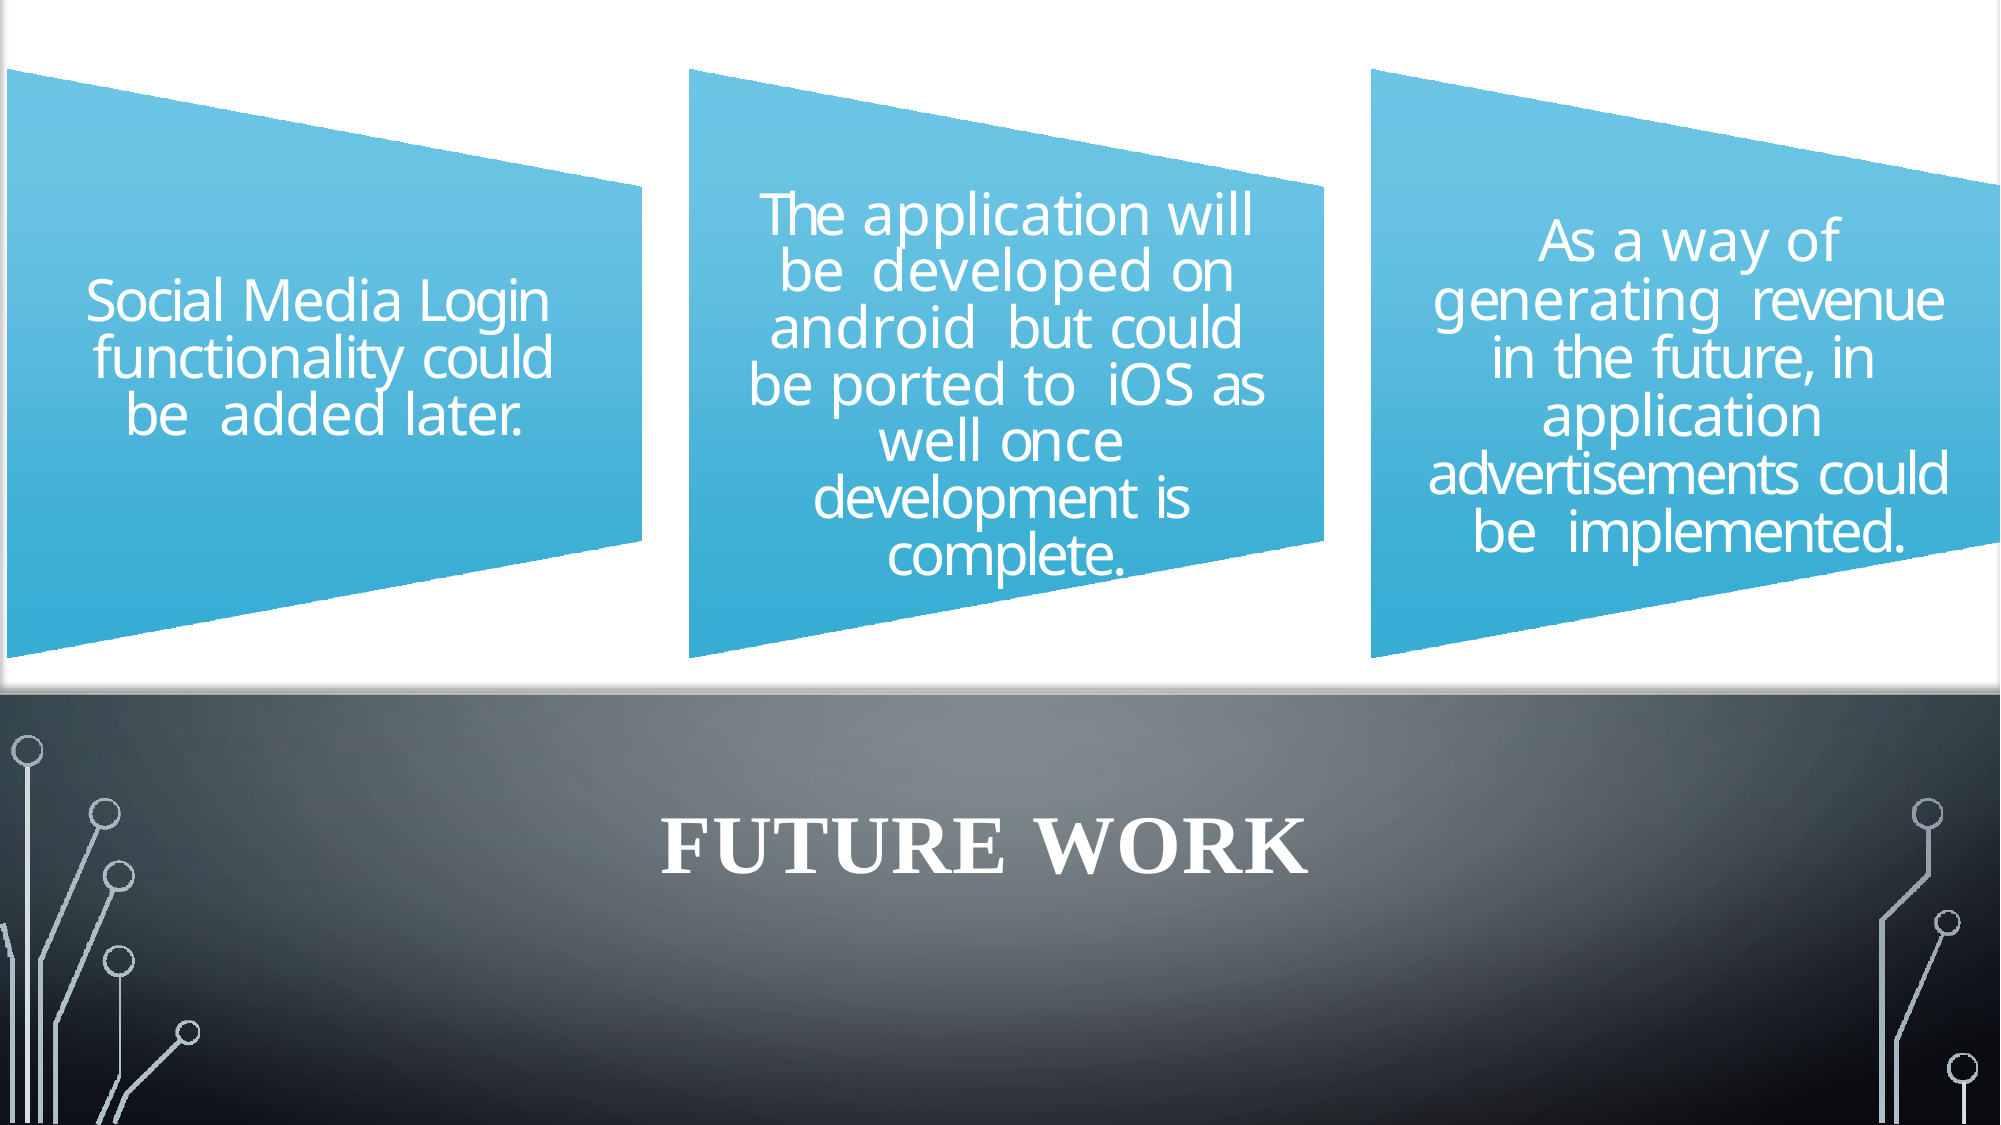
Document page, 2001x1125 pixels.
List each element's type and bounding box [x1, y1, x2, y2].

picture [6, 69, 642, 658]
text_box [0, 0, 2000, 1125]
picture [688, 69, 1325, 658]
picture [1371, 69, 2000, 658]
